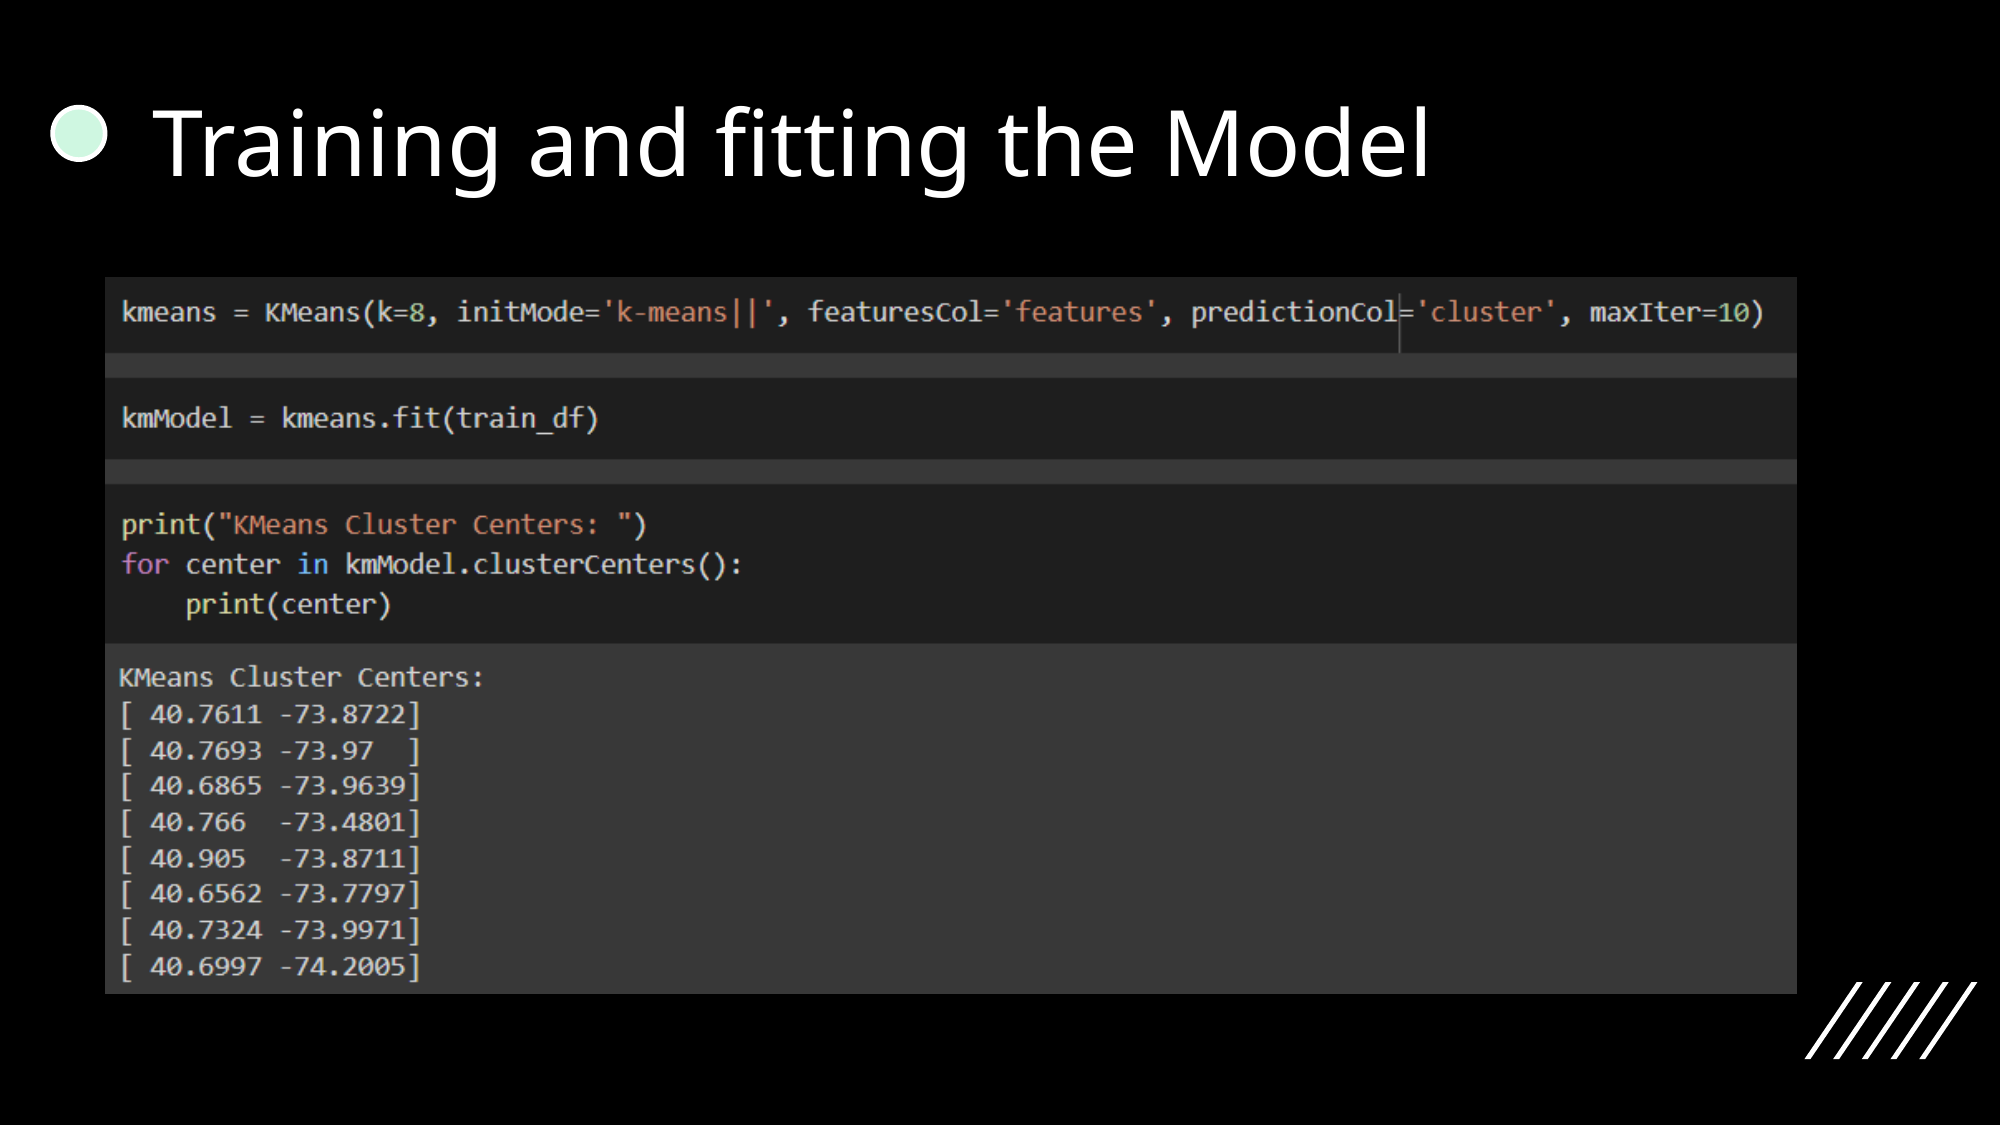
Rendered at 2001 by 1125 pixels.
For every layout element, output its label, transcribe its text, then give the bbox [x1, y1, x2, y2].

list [104, 277, 1797, 994]
title Training and fitting the Model [137, 38, 1863, 256]
